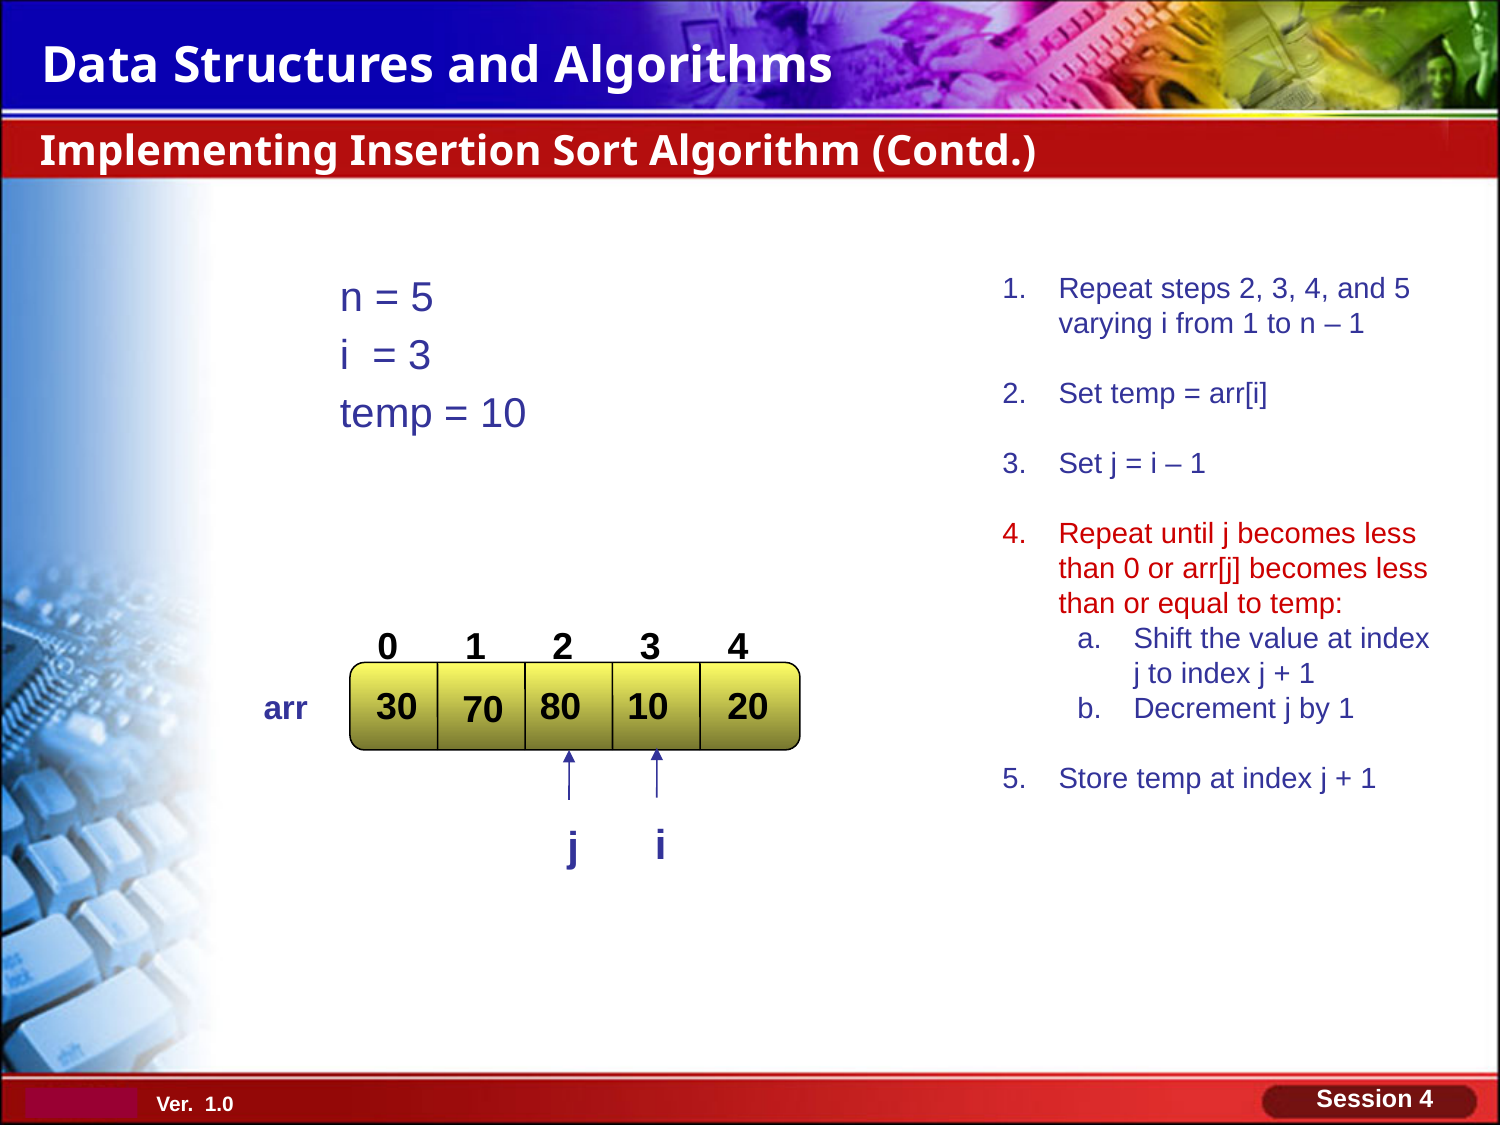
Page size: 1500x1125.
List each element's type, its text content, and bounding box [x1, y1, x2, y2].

text_box 3 [625, 614, 676, 674]
text_box Implementing Insertion Sort Algorithm (Contd.) [25, 116, 1151, 182]
text_box 4 [712, 614, 764, 674]
text_box [613, 662, 800, 750]
text_box 10 [612, 674, 689, 735]
text_box [650, 747, 664, 798]
text_box j [552, 812, 594, 878]
picture [0, 0, 1500, 1125]
text_box n = 5 i = 3 temp = 10 [250, 262, 950, 950]
text_box Repeat steps 2, 3, 4, and 5 varying i from 1 to n – 1 Set temp = arr[i] Set j = i – 1 Repeat until j becomes less than 0 or arr[j] becomes less than or equal to temp: Shift the value at index j to index j + 1 Decrement j by 1 Store temp at index j + 1 [987, 262, 1450, 907]
text_box [438, 662, 525, 750]
text_box arr [248, 678, 324, 734]
text_box i [640, 810, 682, 875]
text_box 70 [447, 677, 524, 738]
text_box 30 [361, 674, 438, 735]
text_box [562, 750, 576, 800]
text_box [24, 1086, 139, 1119]
text_box 1 [450, 614, 501, 675]
text_box [349, 662, 437, 750]
text_box 0 [362, 614, 414, 674]
text_box 2 [537, 614, 589, 674]
text_box 20 [712, 674, 789, 735]
text_box [526, 662, 612, 750]
text_box 80 [524, 674, 601, 735]
